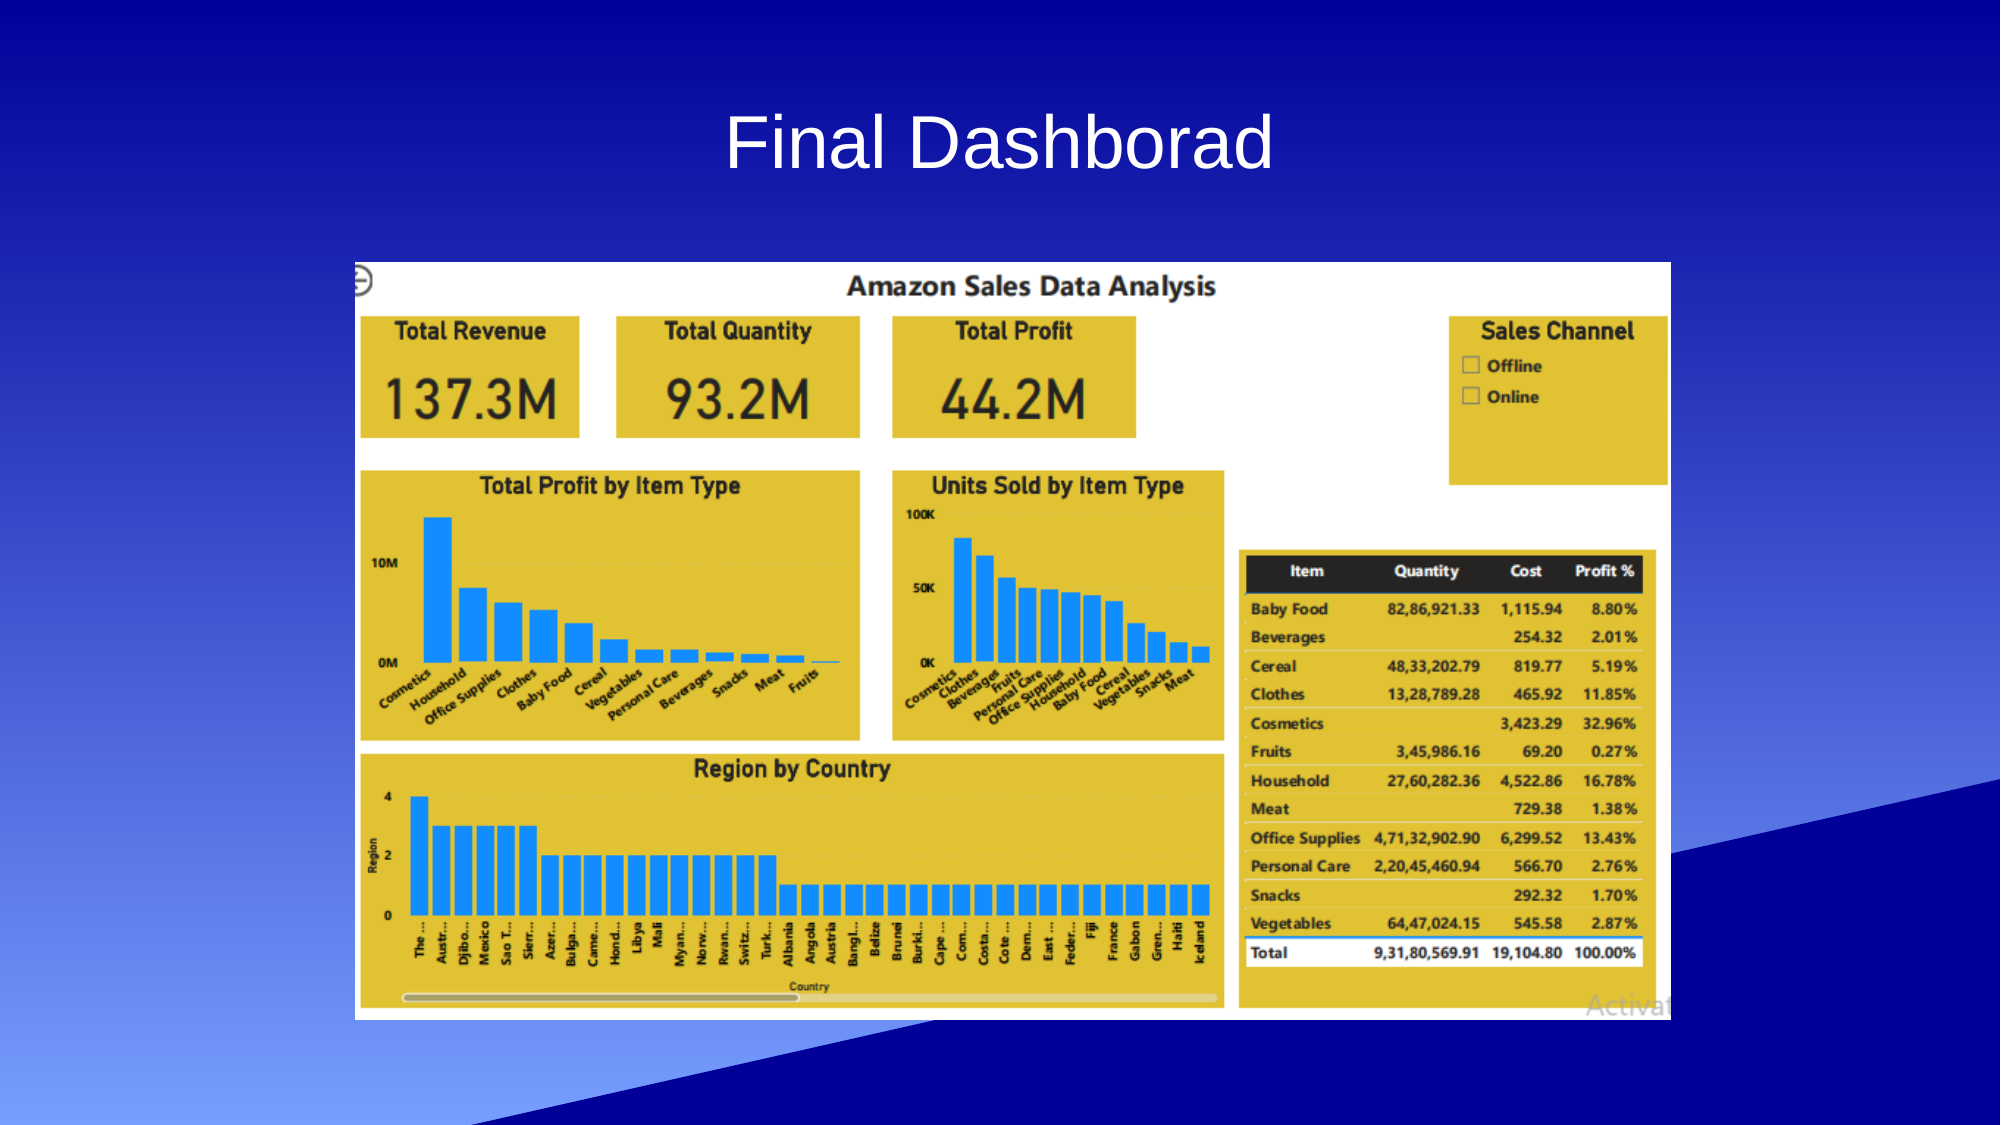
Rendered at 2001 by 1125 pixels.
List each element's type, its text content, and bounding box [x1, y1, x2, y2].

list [355, 262, 1671, 1020]
title Final Dashborad [99, 44, 1901, 233]
